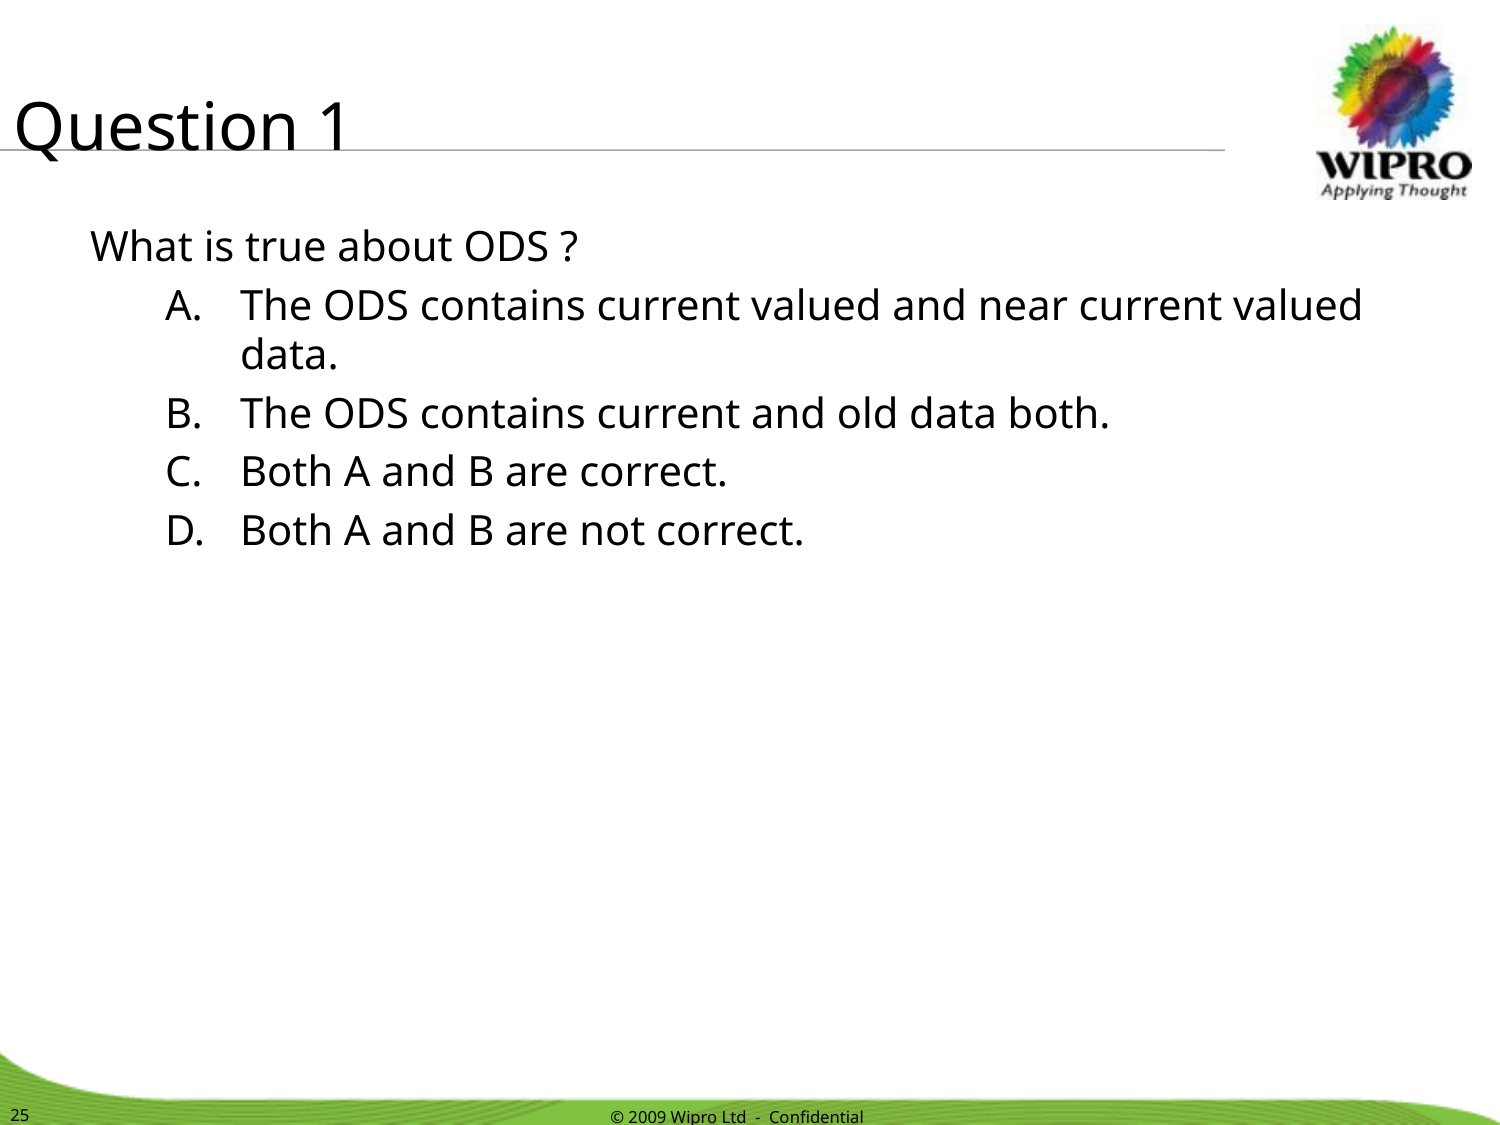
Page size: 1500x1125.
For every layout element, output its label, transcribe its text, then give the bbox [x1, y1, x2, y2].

title Question 1 [0, 49, 1240, 200]
picture [1316, 24, 1472, 200]
list What is true about ODS ? The ODS contains current valued and near current valued data. The ODS contains current and old data both. Both A and B are correct. Both A and B are not correct. [75, 212, 1425, 1038]
picture [0, 1037, 1500, 1125]
